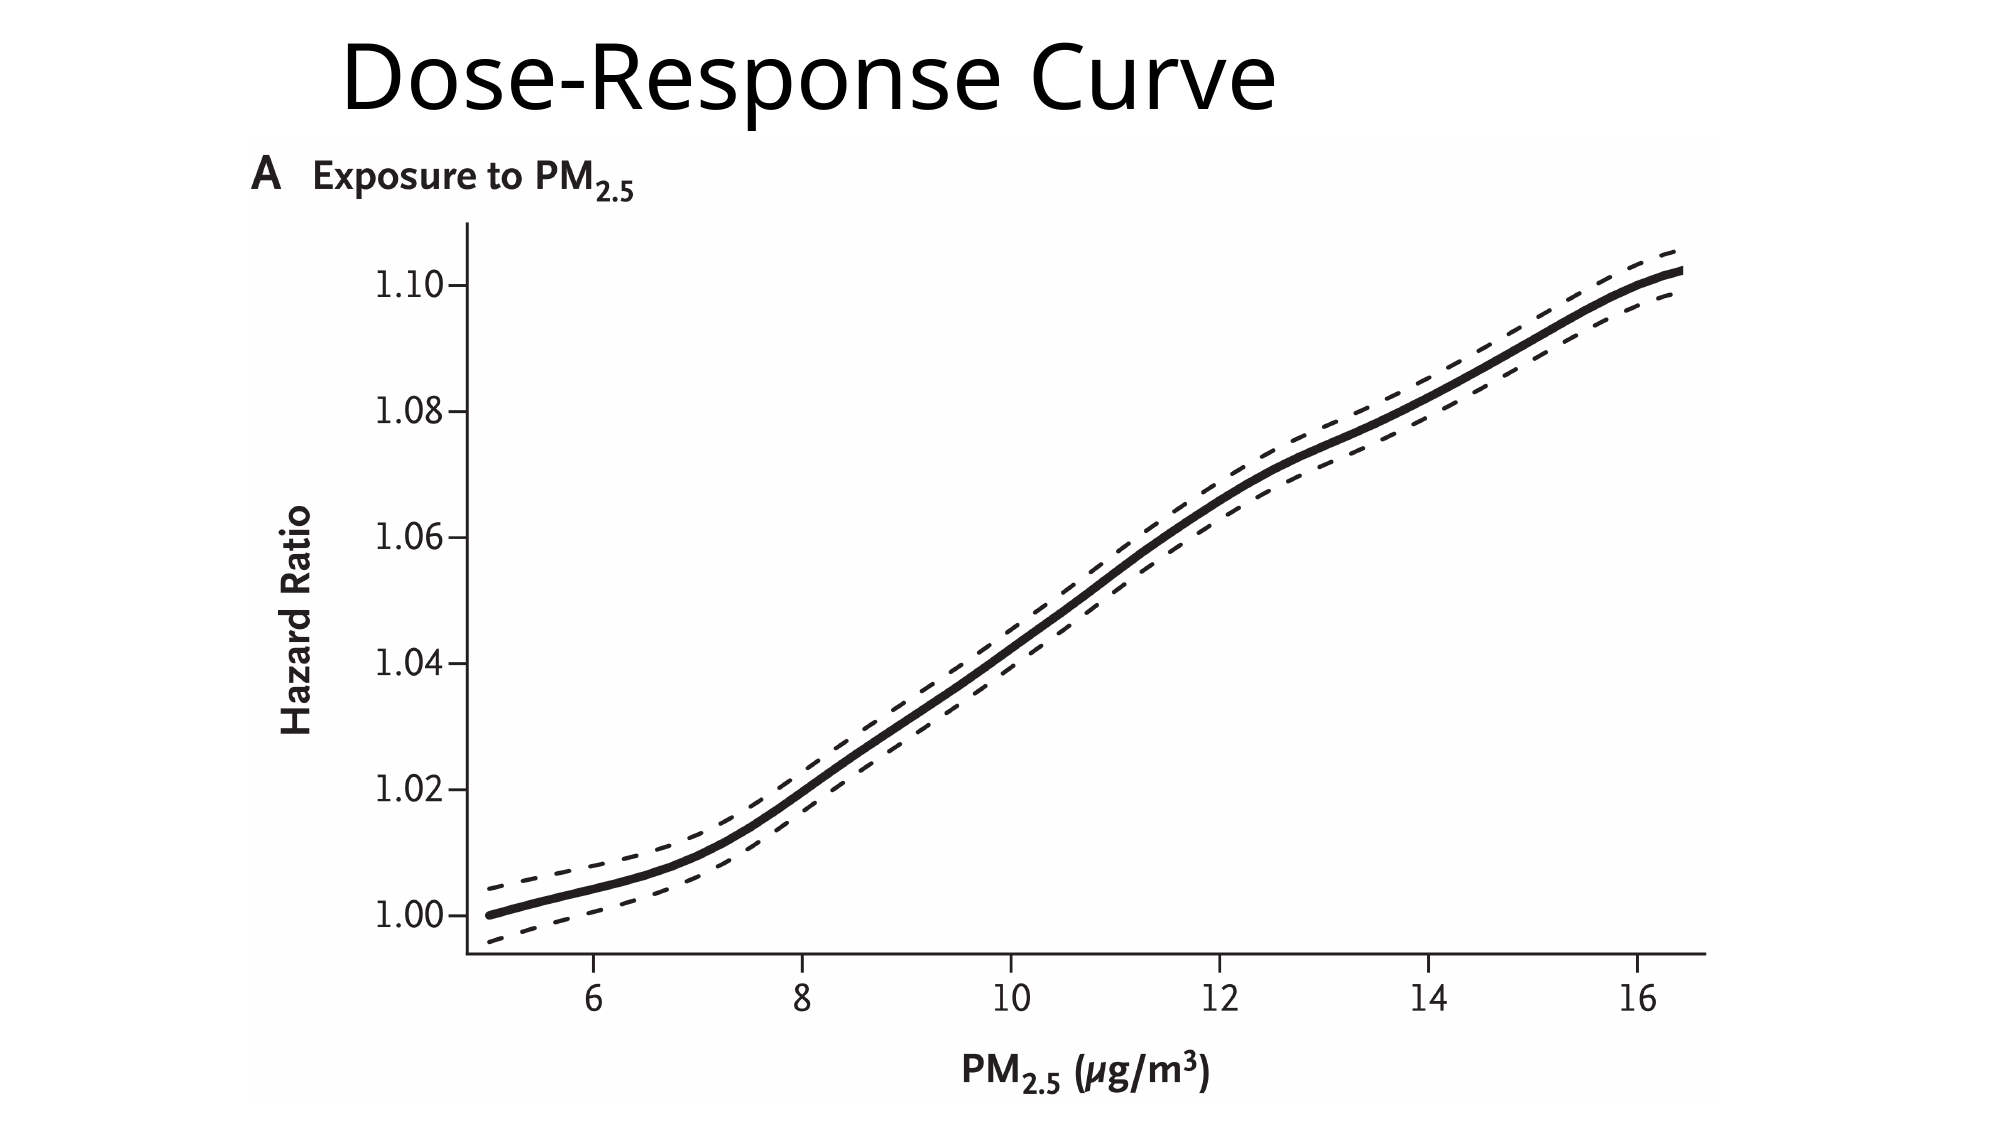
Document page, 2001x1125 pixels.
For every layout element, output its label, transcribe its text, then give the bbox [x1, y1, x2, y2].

picture [249, 138, 1720, 1099]
title Dose-Response Curve [324, 20, 1675, 138]
